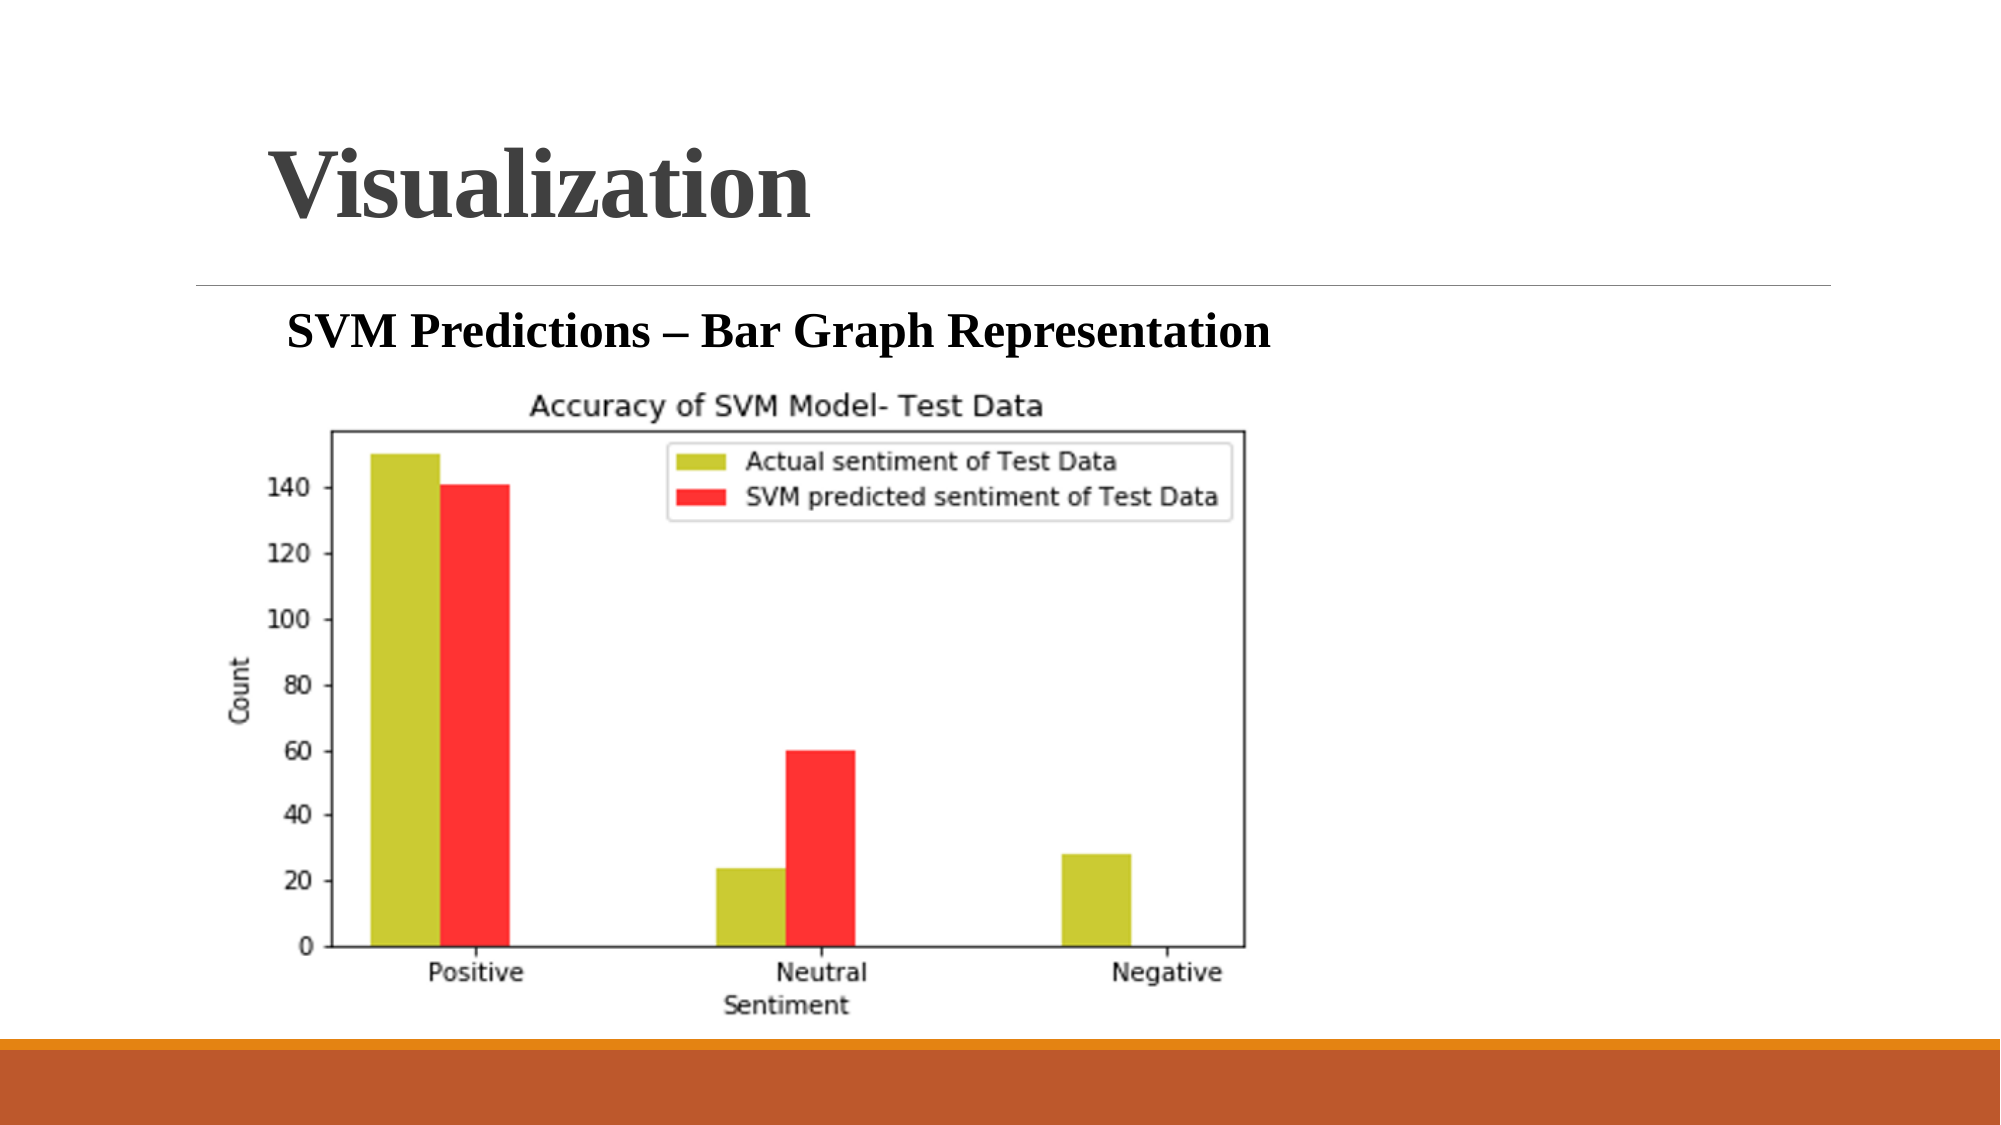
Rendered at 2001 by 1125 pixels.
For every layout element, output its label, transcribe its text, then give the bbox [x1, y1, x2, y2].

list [207, 374, 1275, 1036]
text_box SVM Predictions – Bar Graph Representation [234, 258, 1960, 404]
title Visualization [252, 0, 2000, 246]
